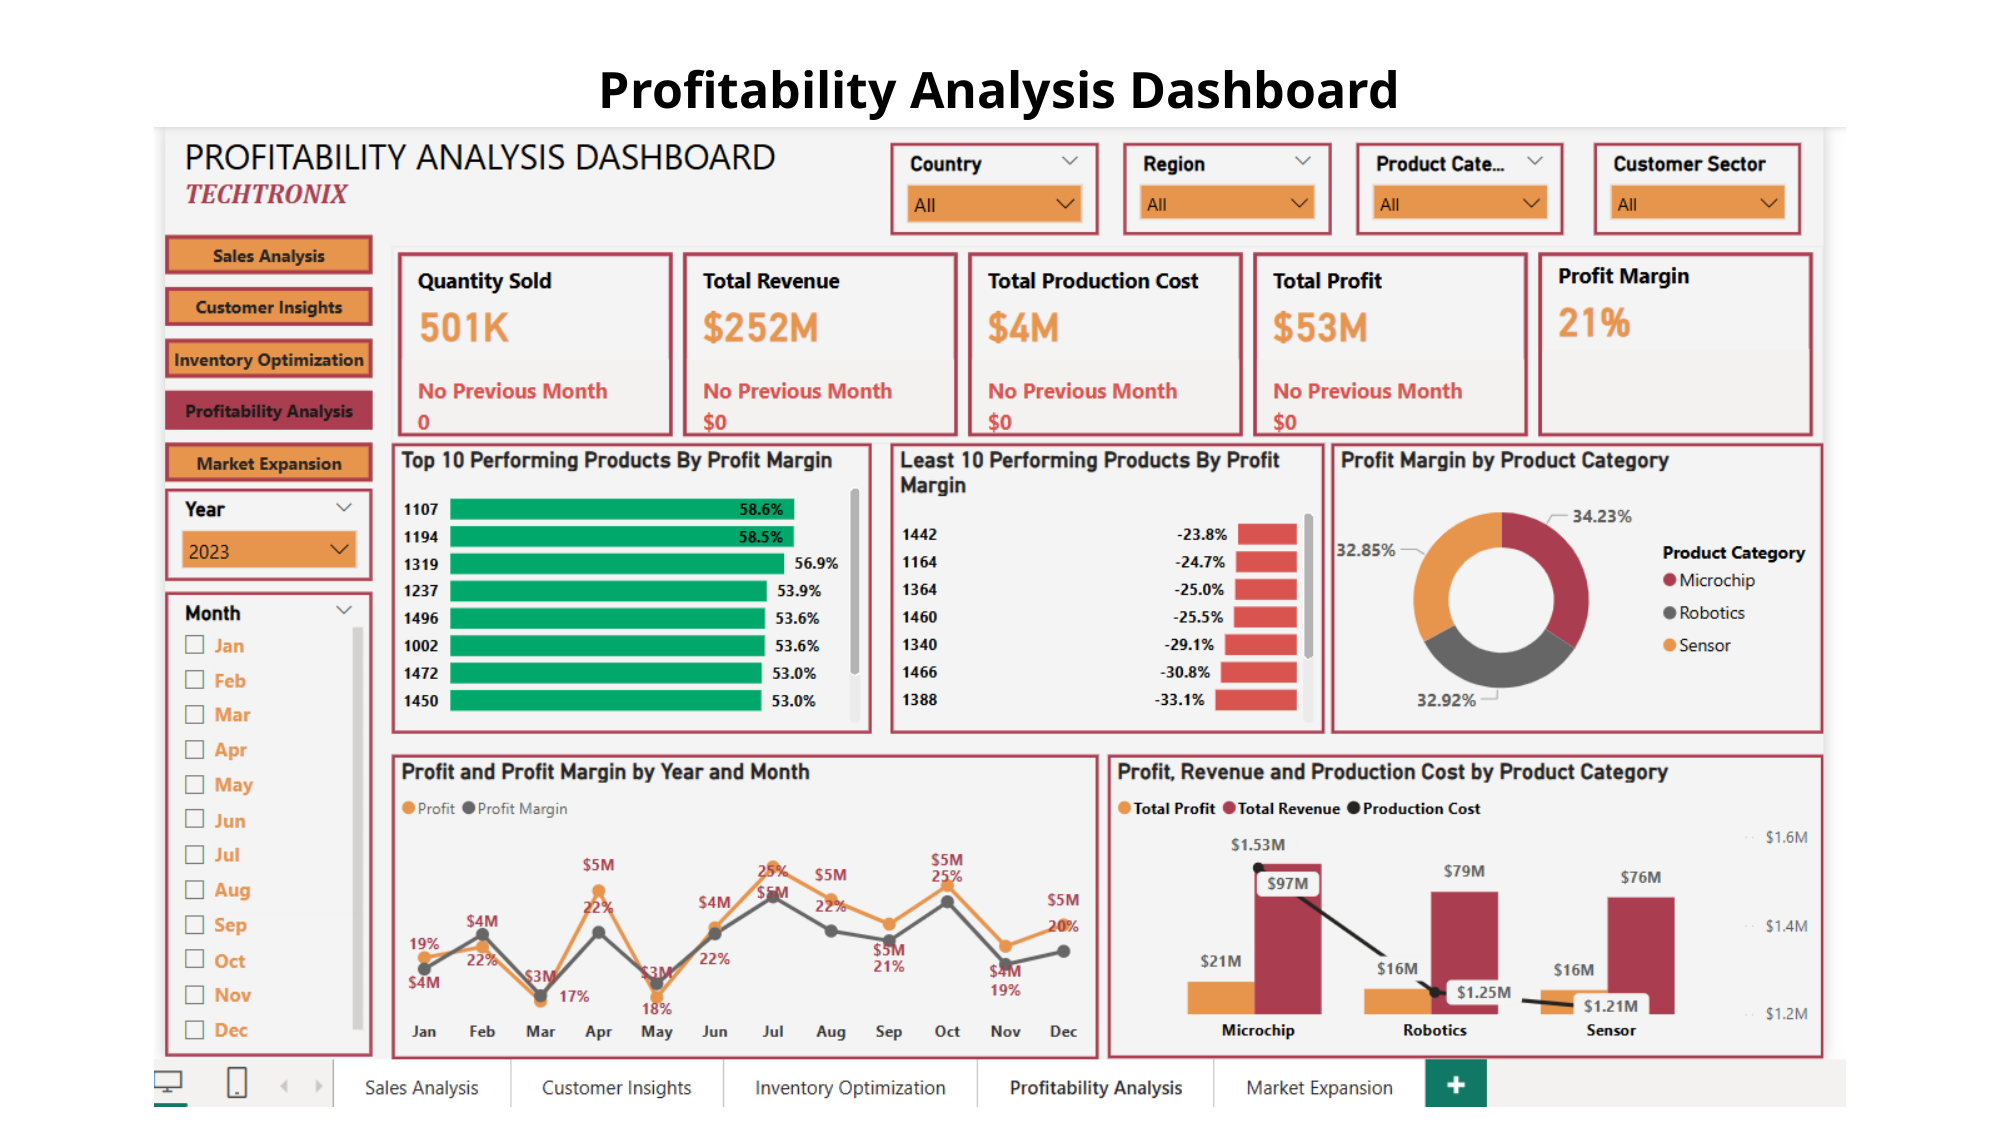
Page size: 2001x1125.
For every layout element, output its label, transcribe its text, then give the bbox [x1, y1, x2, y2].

picture [153, 126, 1847, 1107]
text_box Profitability Analysis Dashboard [393, 51, 1607, 126]
